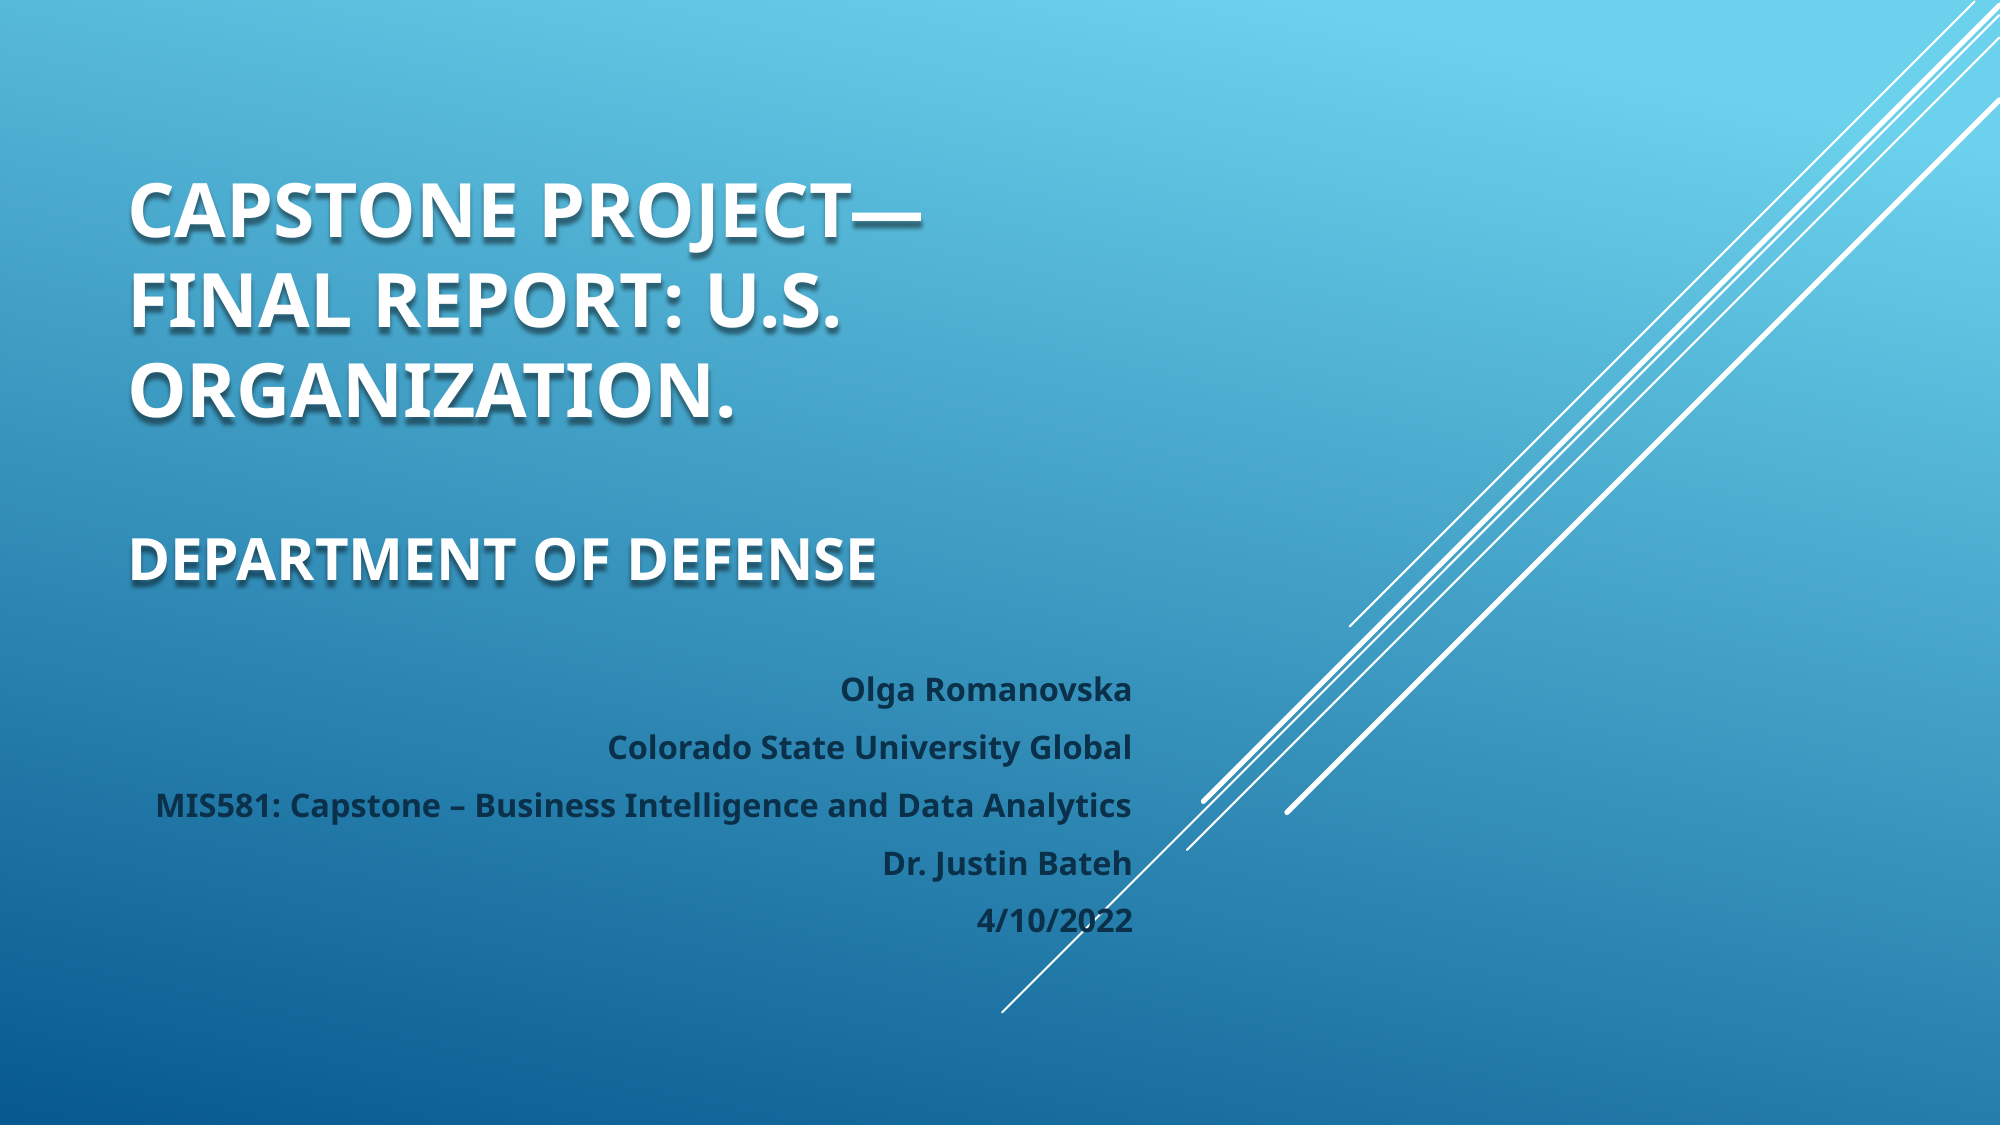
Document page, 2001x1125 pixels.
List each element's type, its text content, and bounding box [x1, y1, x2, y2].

title Capstone Project— Final Report: U.S. Organization. Department of defense [112, 112, 1425, 600]
subtitle Olga Romanovska Colorado State University Global MIS581: Capstone – Business Intelligence and Data Analytics Dr. Justin Bateh 4/10/2022 [136, 661, 1149, 981]
